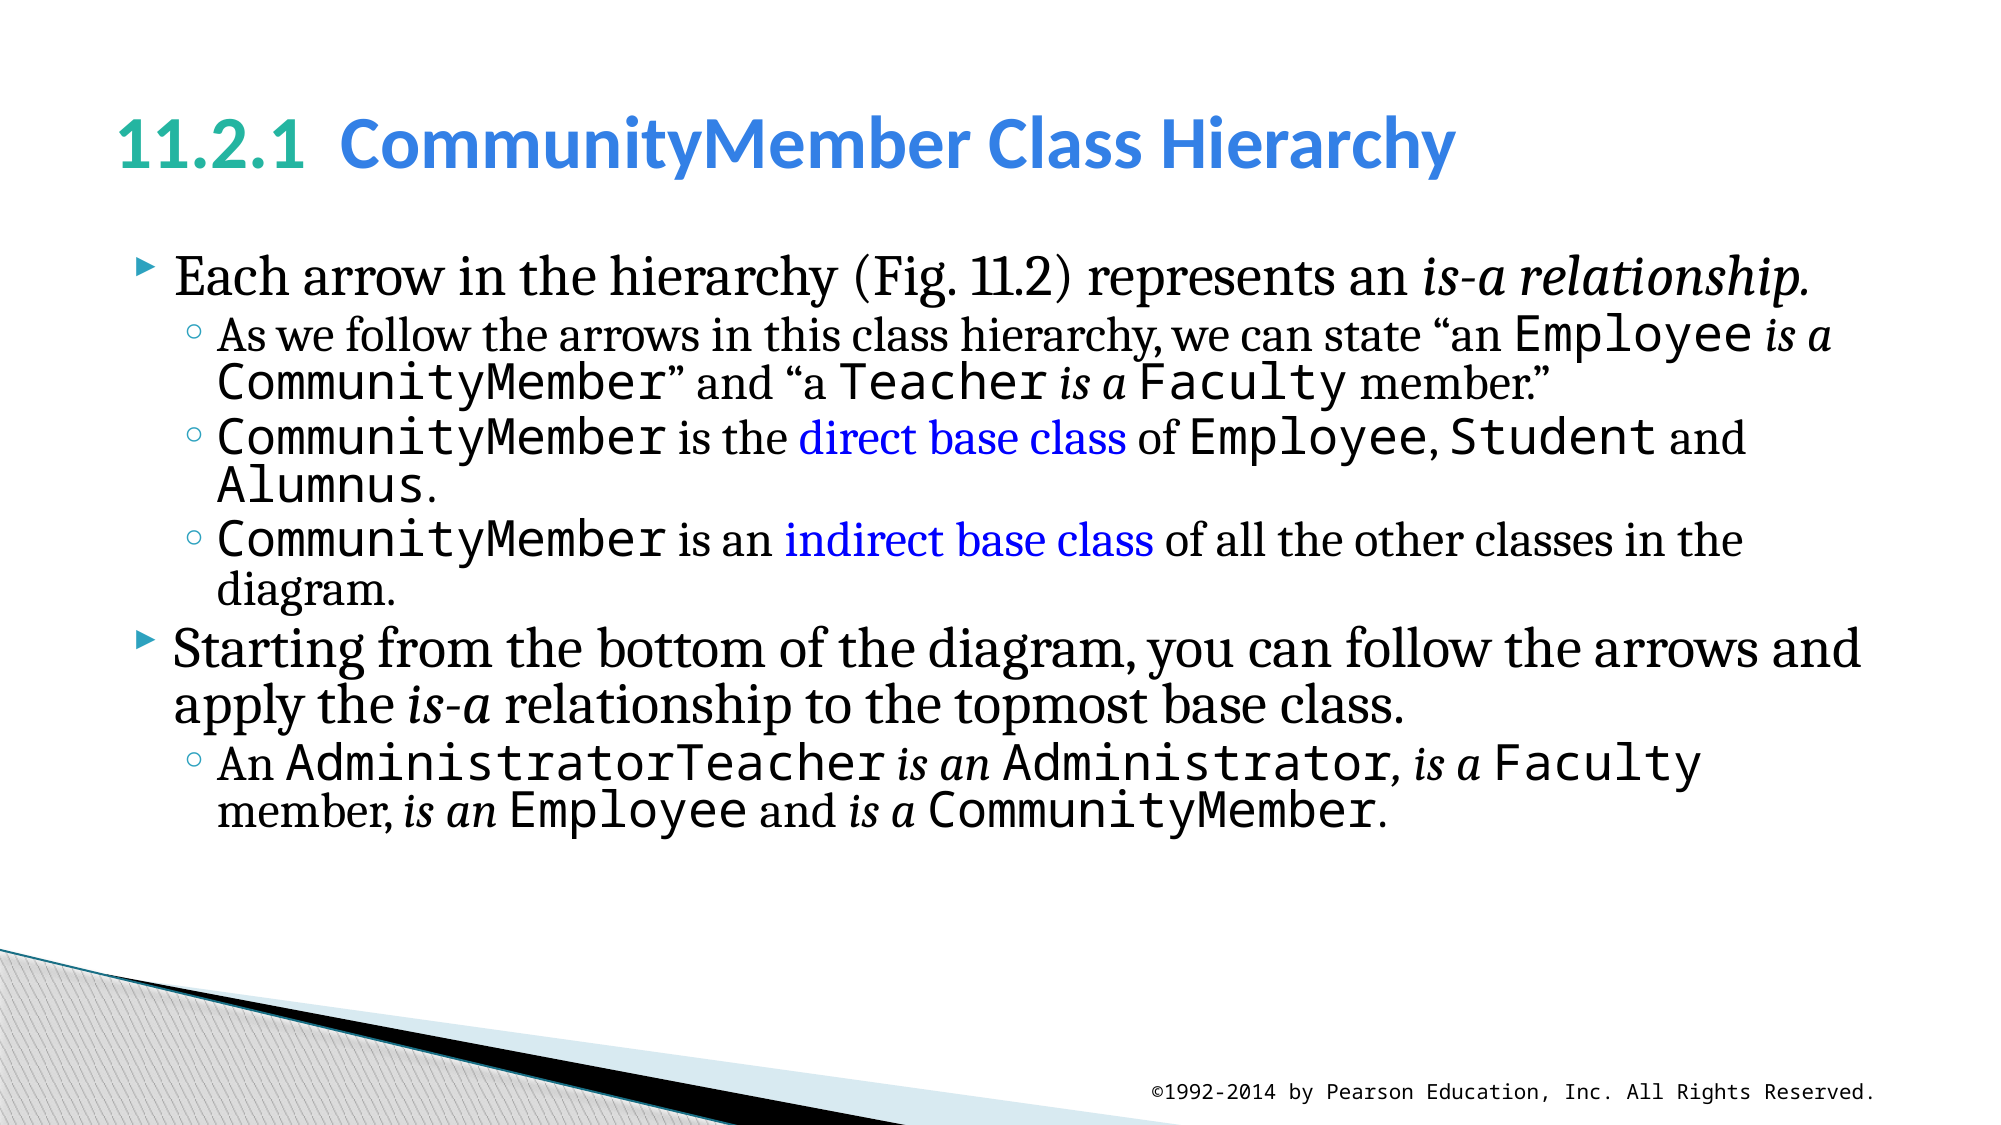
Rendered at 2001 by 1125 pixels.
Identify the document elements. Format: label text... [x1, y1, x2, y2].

footer ©1992-2014 by Pearson Education, Inc. All Rights Reserved. [866, 1051, 1892, 1112]
title 11.2.1 CommunityMember Class Hierarchy [99, 45, 1900, 233]
list Each arrow in the hierarchy (Fig. 11.2) represents an is-a relationship. As we follow the arrows in this class hierarchy, we can state “an Employee is a CommunityMember” and “a Teacher is a Faculty member.” CommunityMember is the direct base class of Employee, Student and Alumnus. CommunityMember is an indirect base class of all the other classes in the diagram. Starting from the bottom of the diagram, you can follow the arrows and apply the is-a relationship to the topmost base class. An AdministratorTeacher is an Administrator, is a Faculty member, is an Employee and is a CommunityMember. [99, 242, 1900, 986]
